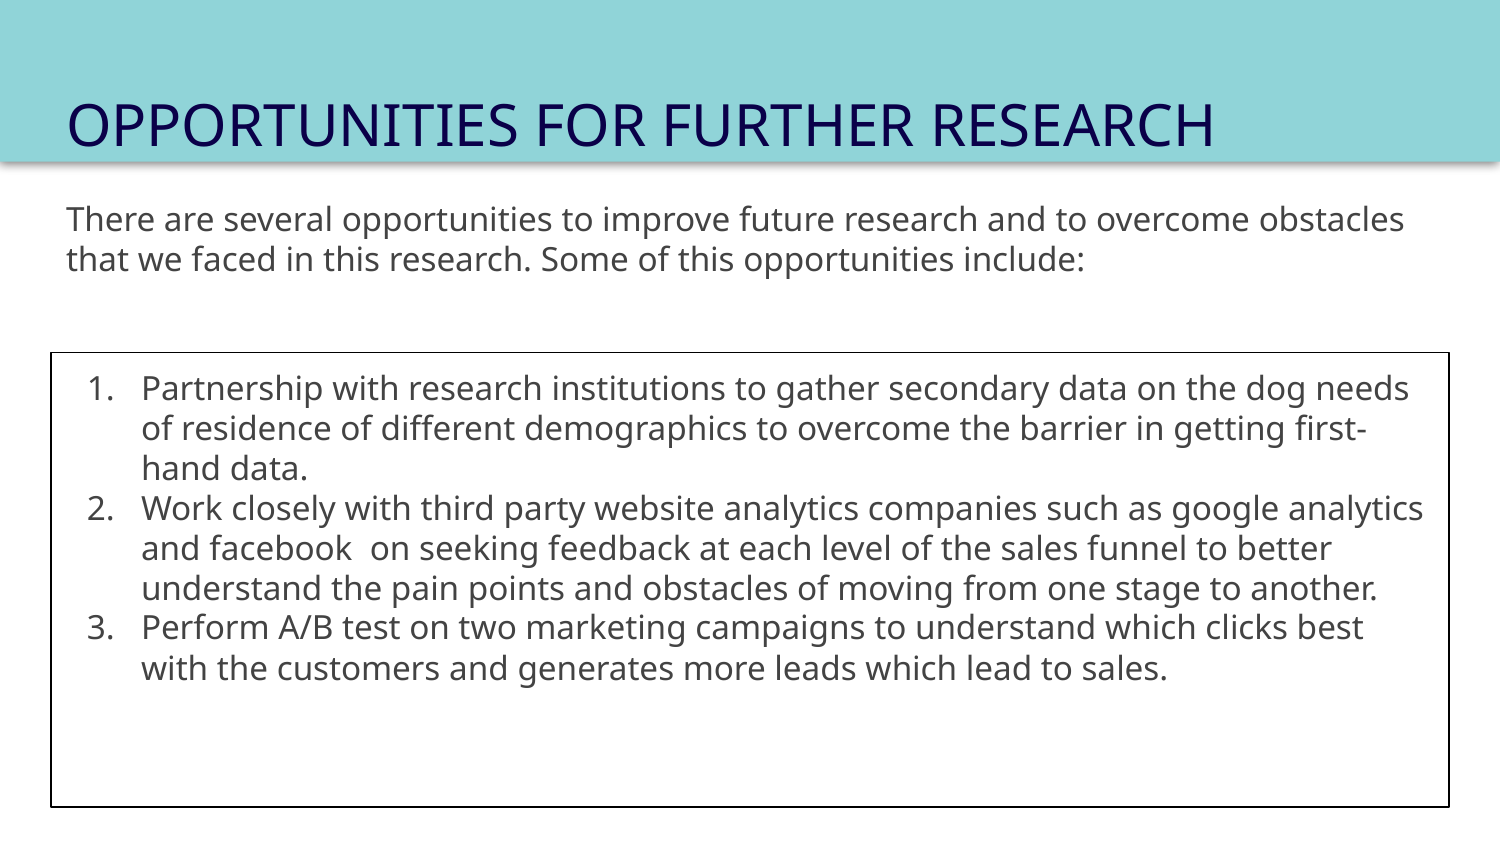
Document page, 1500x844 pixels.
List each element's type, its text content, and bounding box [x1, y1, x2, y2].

text_box Partnership with research institutions to gather secondary data on the dog needs of residence of different demographics to overcome the barrier in getting first-hand data. Work closely with third party website analytics companies such as google analytics and facebook on seeking feedback at each level of the sales funnel to better understand the pain points and obstacles of moving from one stage to another. Perform A/B test on two marketing campaigns to understand which clicks best with the customers and generates more leads which lead to sales. [51, 352, 1449, 808]
list There are several opportunities to improve future research and to overcome obstacles that we faced in this research. Some of this opportunities include: [51, 183, 1449, 352]
title OPPORTUNITIES FOR FURTHER RESEARCH [51, 72, 1449, 167]
